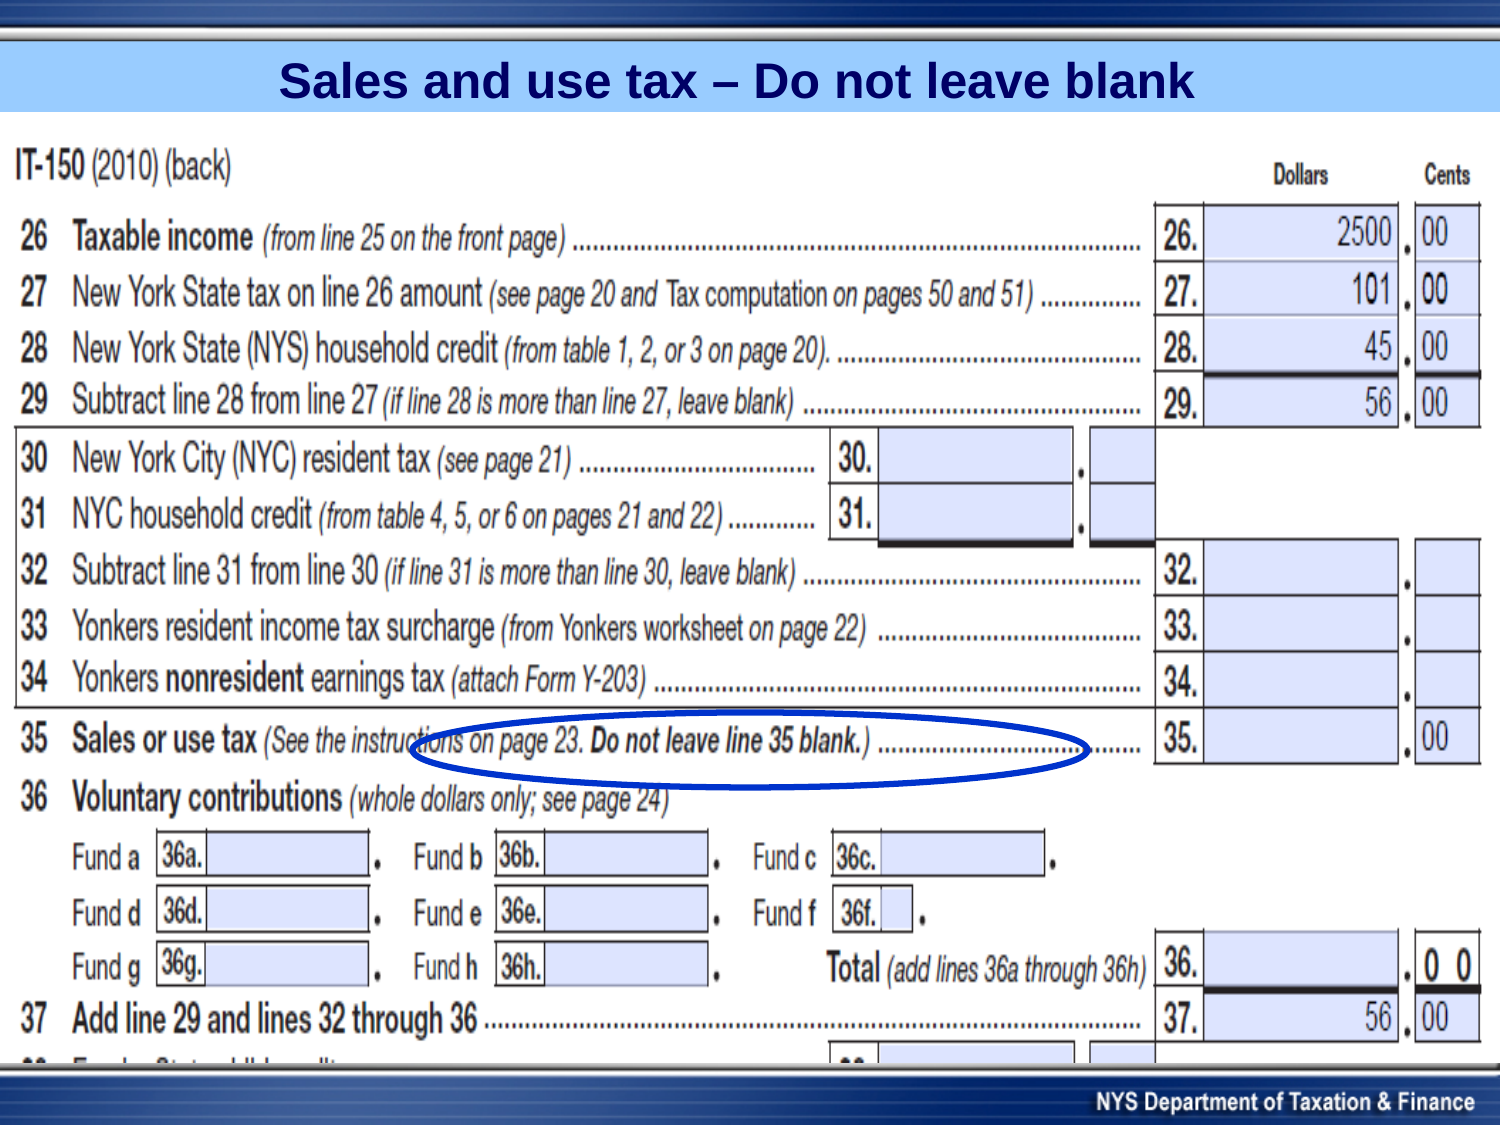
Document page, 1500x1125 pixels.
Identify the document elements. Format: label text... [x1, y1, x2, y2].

text_box Sales and use tax – Do not leave blank [0, 41, 1500, 112]
picture [0, 112, 1500, 1125]
picture [0, 0, 1500, 41]
